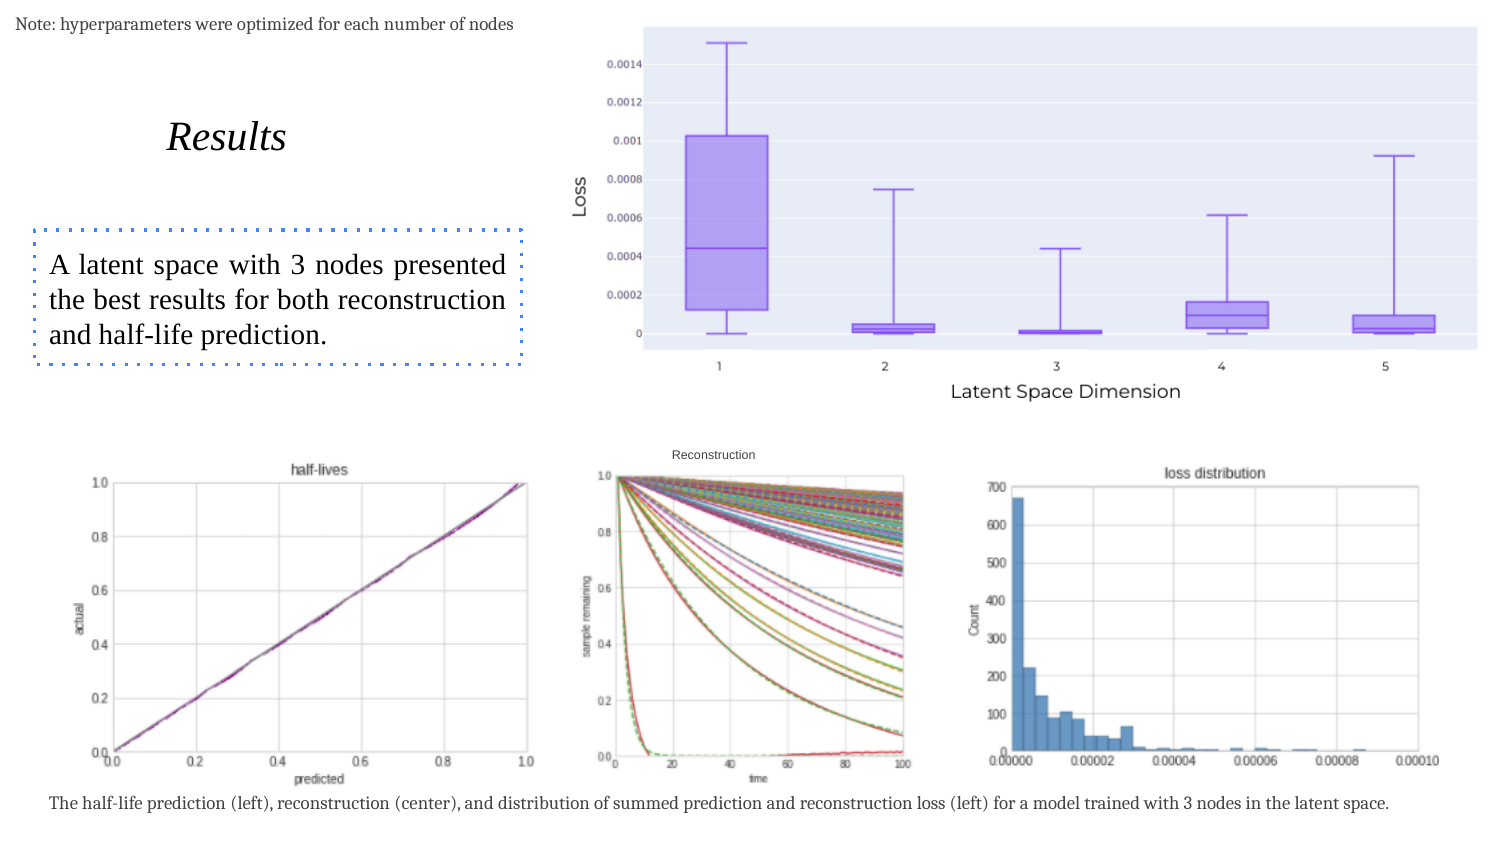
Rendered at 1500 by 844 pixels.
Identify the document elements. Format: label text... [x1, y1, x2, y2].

text_box A latent space with 3 nodes presented the best results for both reconstruction and half-life prediction. [34, 230, 522, 365]
text_box Results [40, 93, 413, 174]
text_box The half-life prediction (left), reconstruction (center), and distribution of summed prediction and reconstruction loss (left) for a model trained with 3 nodes in the latent space. [33, 798, 1467, 825]
picture [33, 429, 1467, 791]
text_box Note: hyperparameters were optimized for each number of nodes [0, 0, 555, 46]
picture [557, 0, 1500, 409]
